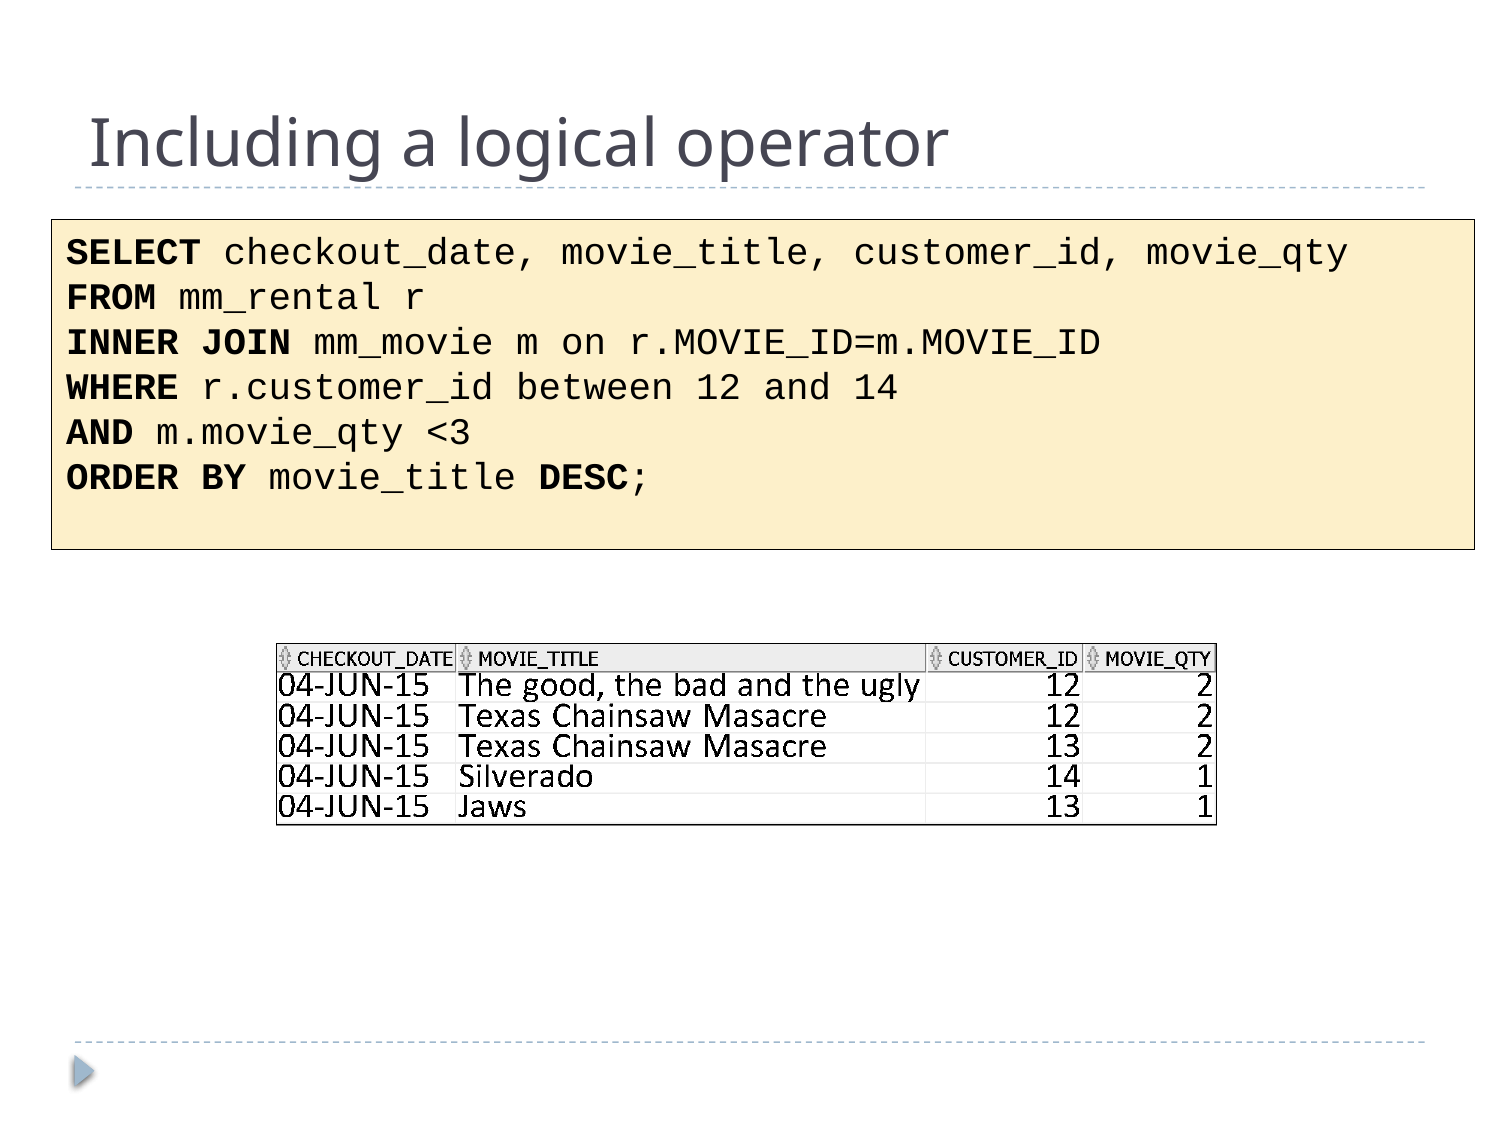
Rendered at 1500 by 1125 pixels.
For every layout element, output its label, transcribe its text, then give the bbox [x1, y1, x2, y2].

picture [268, 633, 1227, 835]
text_box SELECT checkout_date, movie_title, customer_id, movie_qty FROM mm_rental r INNER JOIN mm_movie m on r.MOVIE_ID=m.MOVIE_ID WHERE r.customer_id between 12 and 14 AND m.movie_qty <3 ORDER BY movie_title DESC; [51, 219, 1475, 550]
title Including a logical operator [75, 37, 1425, 188]
